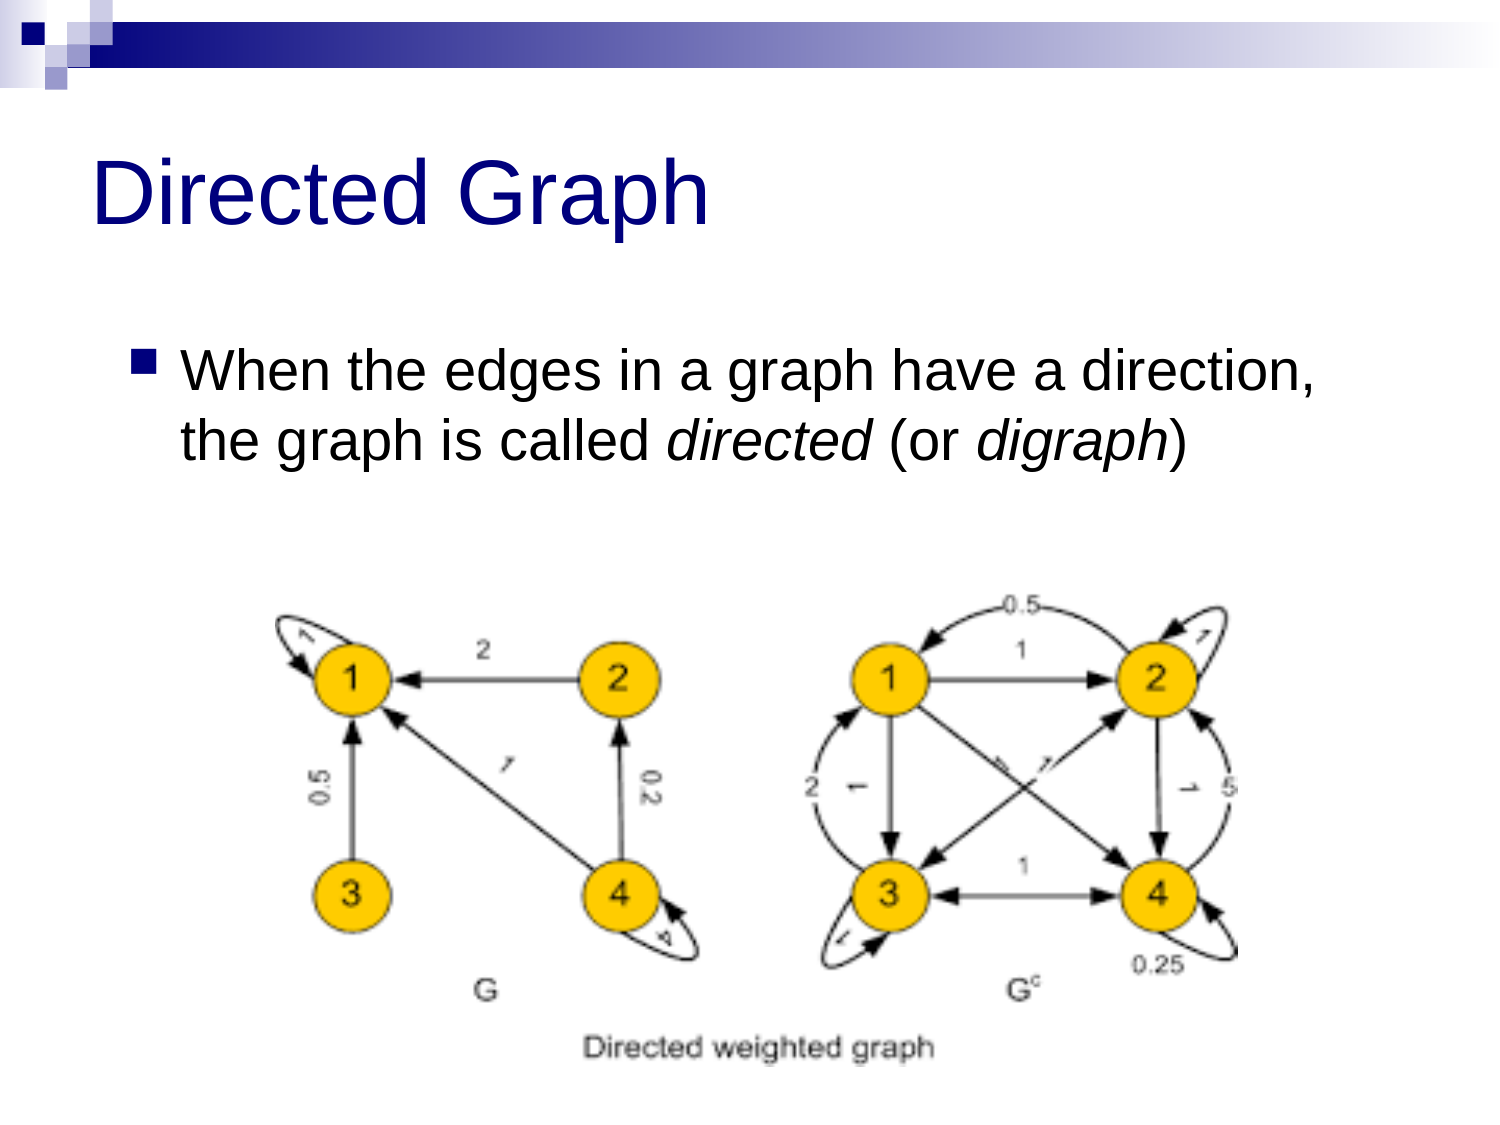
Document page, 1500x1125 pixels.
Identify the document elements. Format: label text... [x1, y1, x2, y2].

list When the edges in a graph have a direction, the graph is called directed (or digraph) [112, 324, 1388, 526]
picture [274, 587, 1238, 1067]
title Directed Graph [74, 74, 1426, 301]
